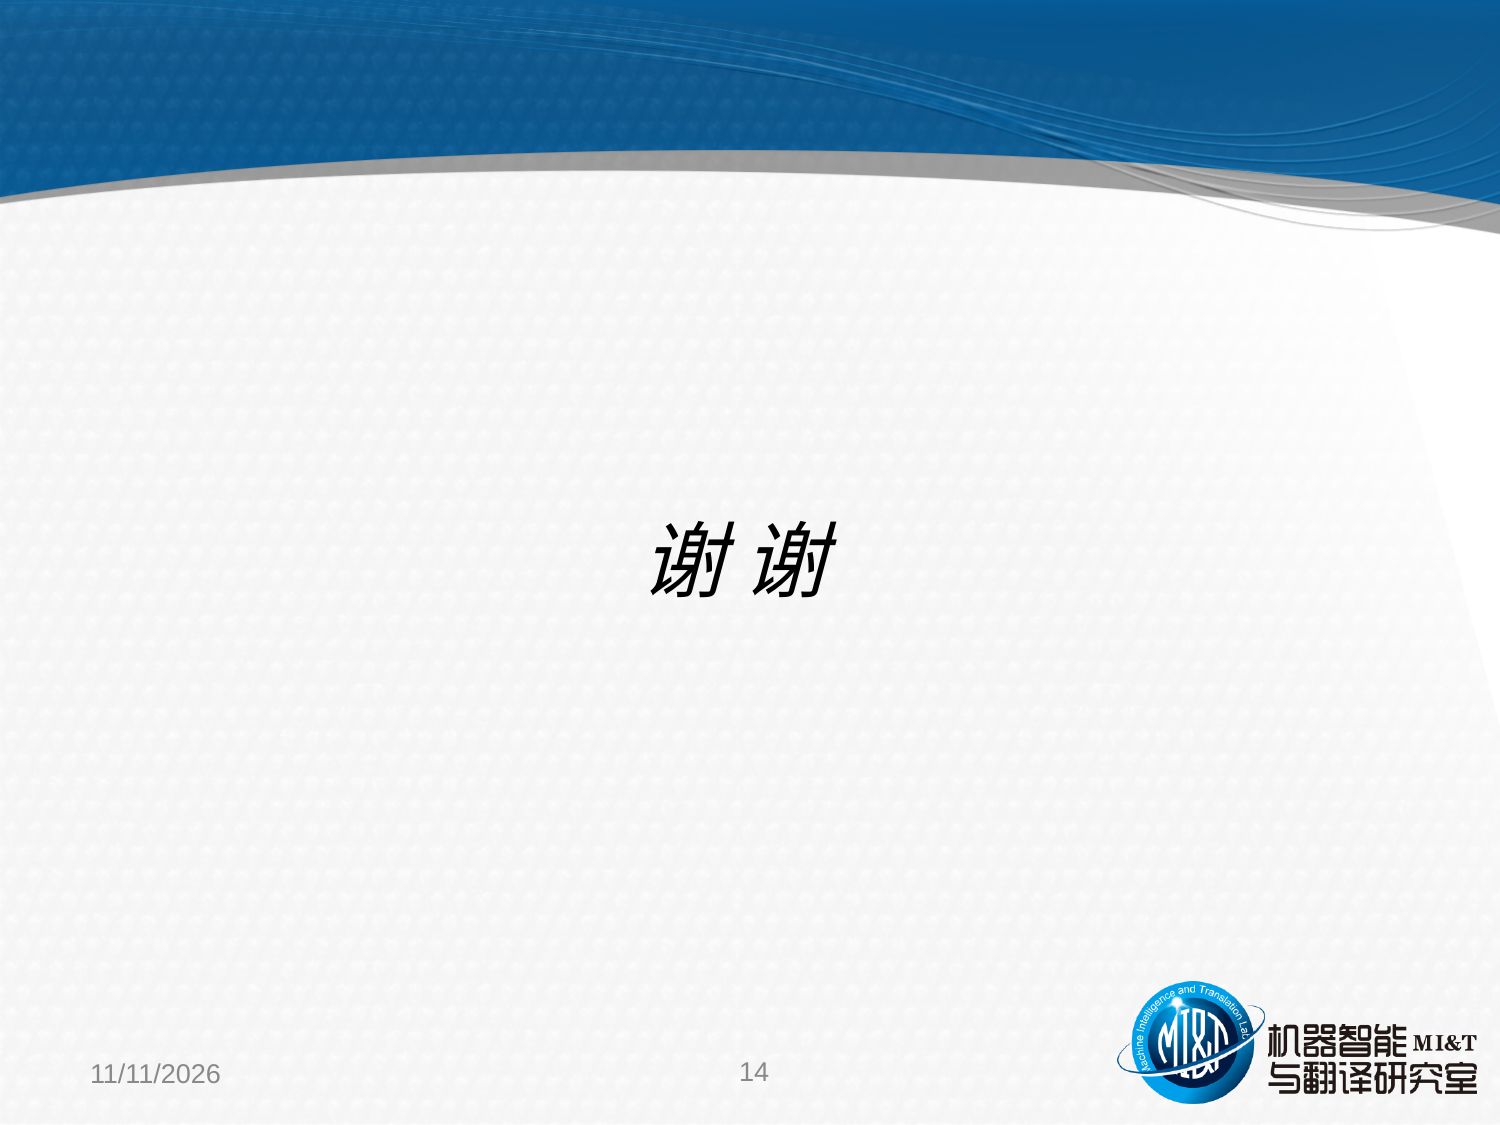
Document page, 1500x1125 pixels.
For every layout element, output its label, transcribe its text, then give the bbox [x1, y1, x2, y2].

slide_number 14 [434, 1040, 785, 1101]
text_box 谢 谢 [553, 500, 915, 616]
picture [0, 0, 1500, 1125]
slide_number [75, 1042, 425, 1103]
